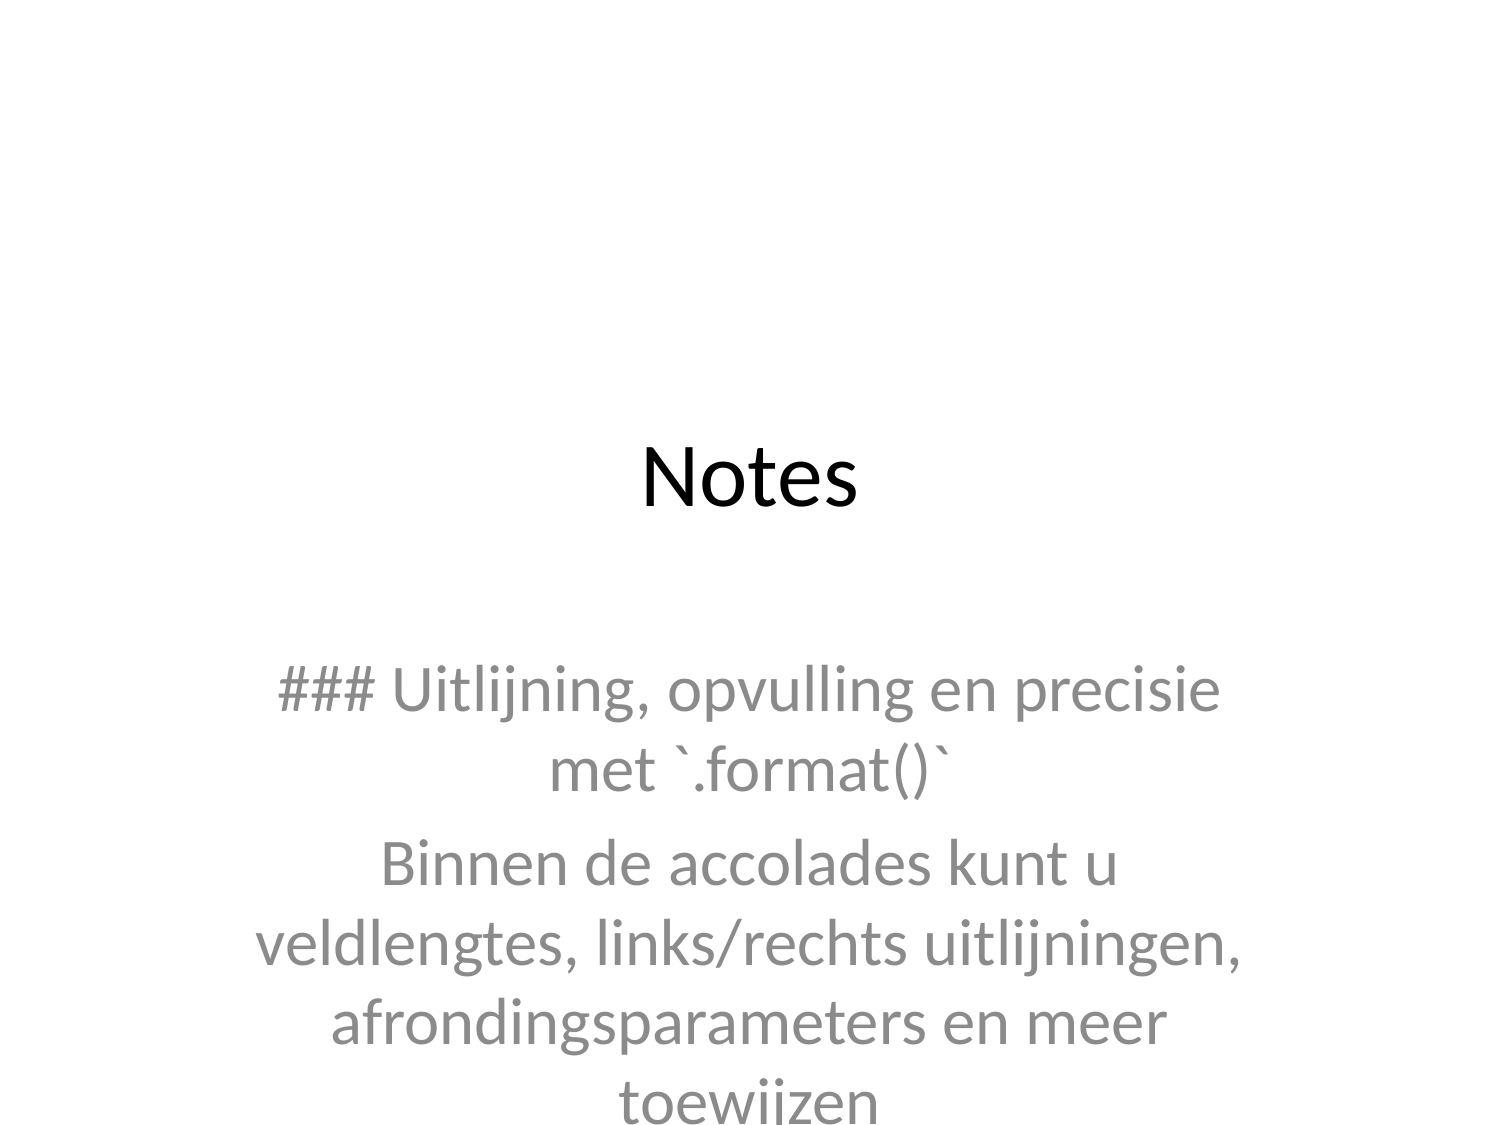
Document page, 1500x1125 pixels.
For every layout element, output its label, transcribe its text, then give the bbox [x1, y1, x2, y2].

subtitle ### Uitlijning, opvulling en precisie met `.format()` Binnen de accolades kunt u veldlengtes, links/rechts uitlijningen, afrondingsparameters en meer toewijzen [225, 637, 1275, 925]
title Notes [112, 349, 1388, 591]
